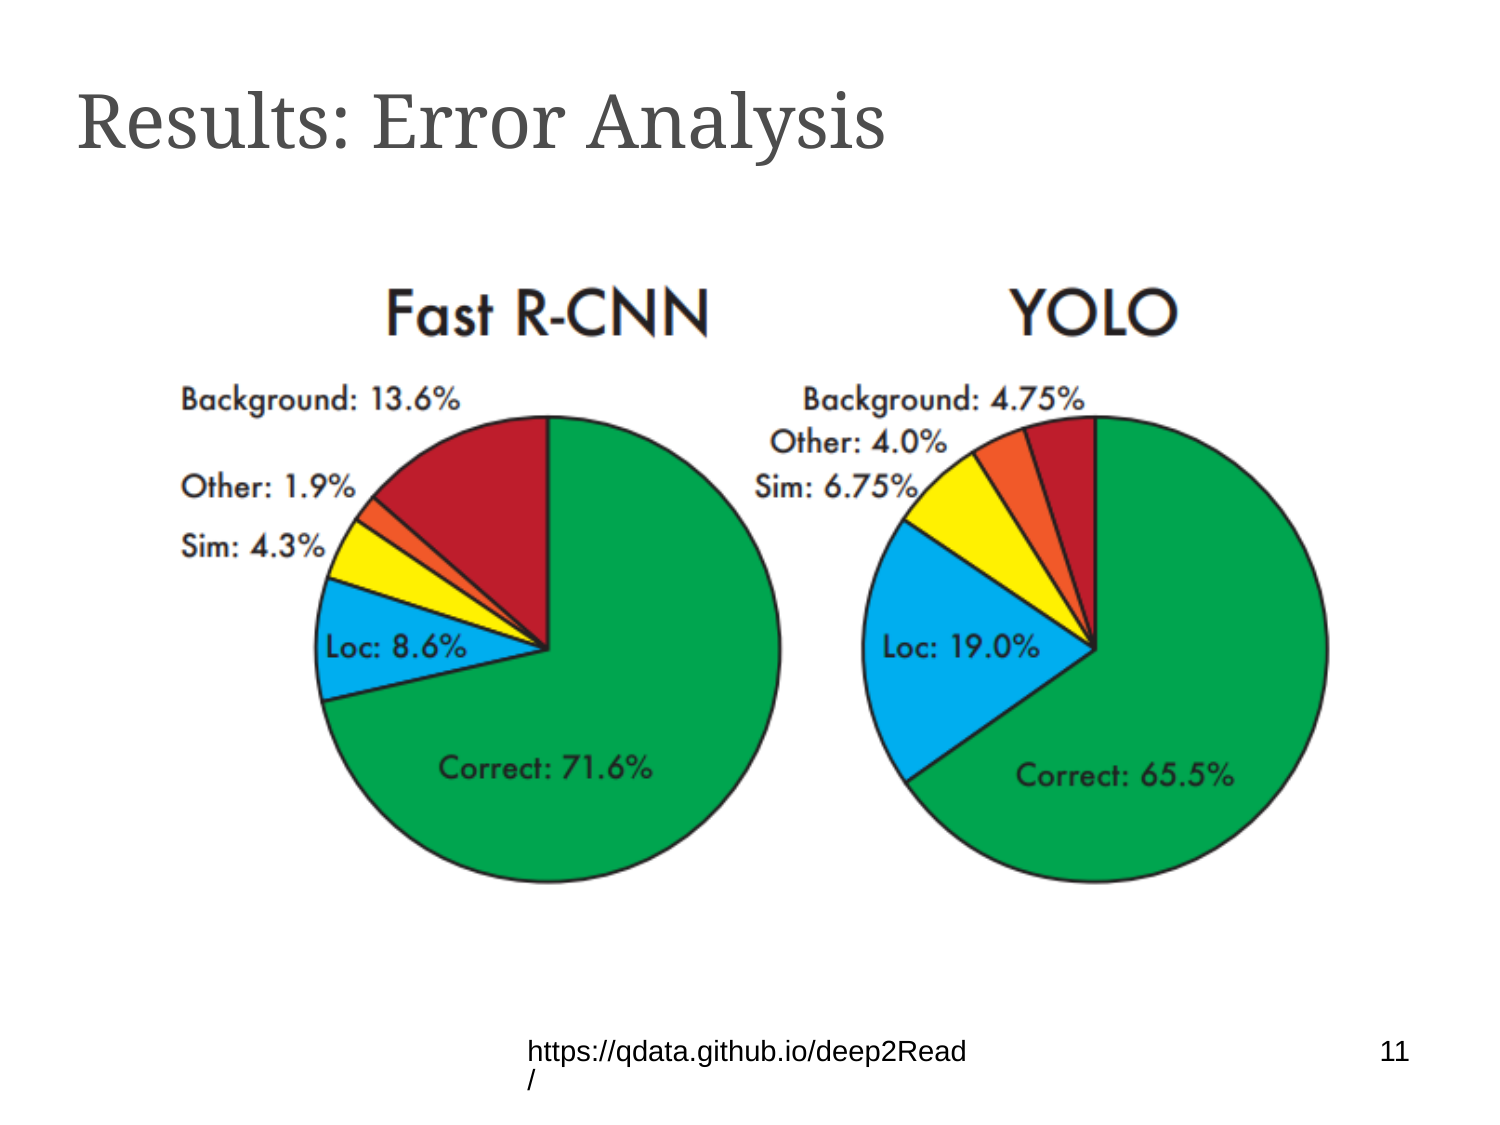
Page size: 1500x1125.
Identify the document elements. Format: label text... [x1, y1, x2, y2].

footer https://qdata.github.io/deep2Read/ [512, 1024, 988, 1103]
text_box Results: Error Analysis [61, 24, 1186, 213]
slide_number 11 [1074, 1024, 1425, 1103]
picture [158, 252, 1341, 898]
